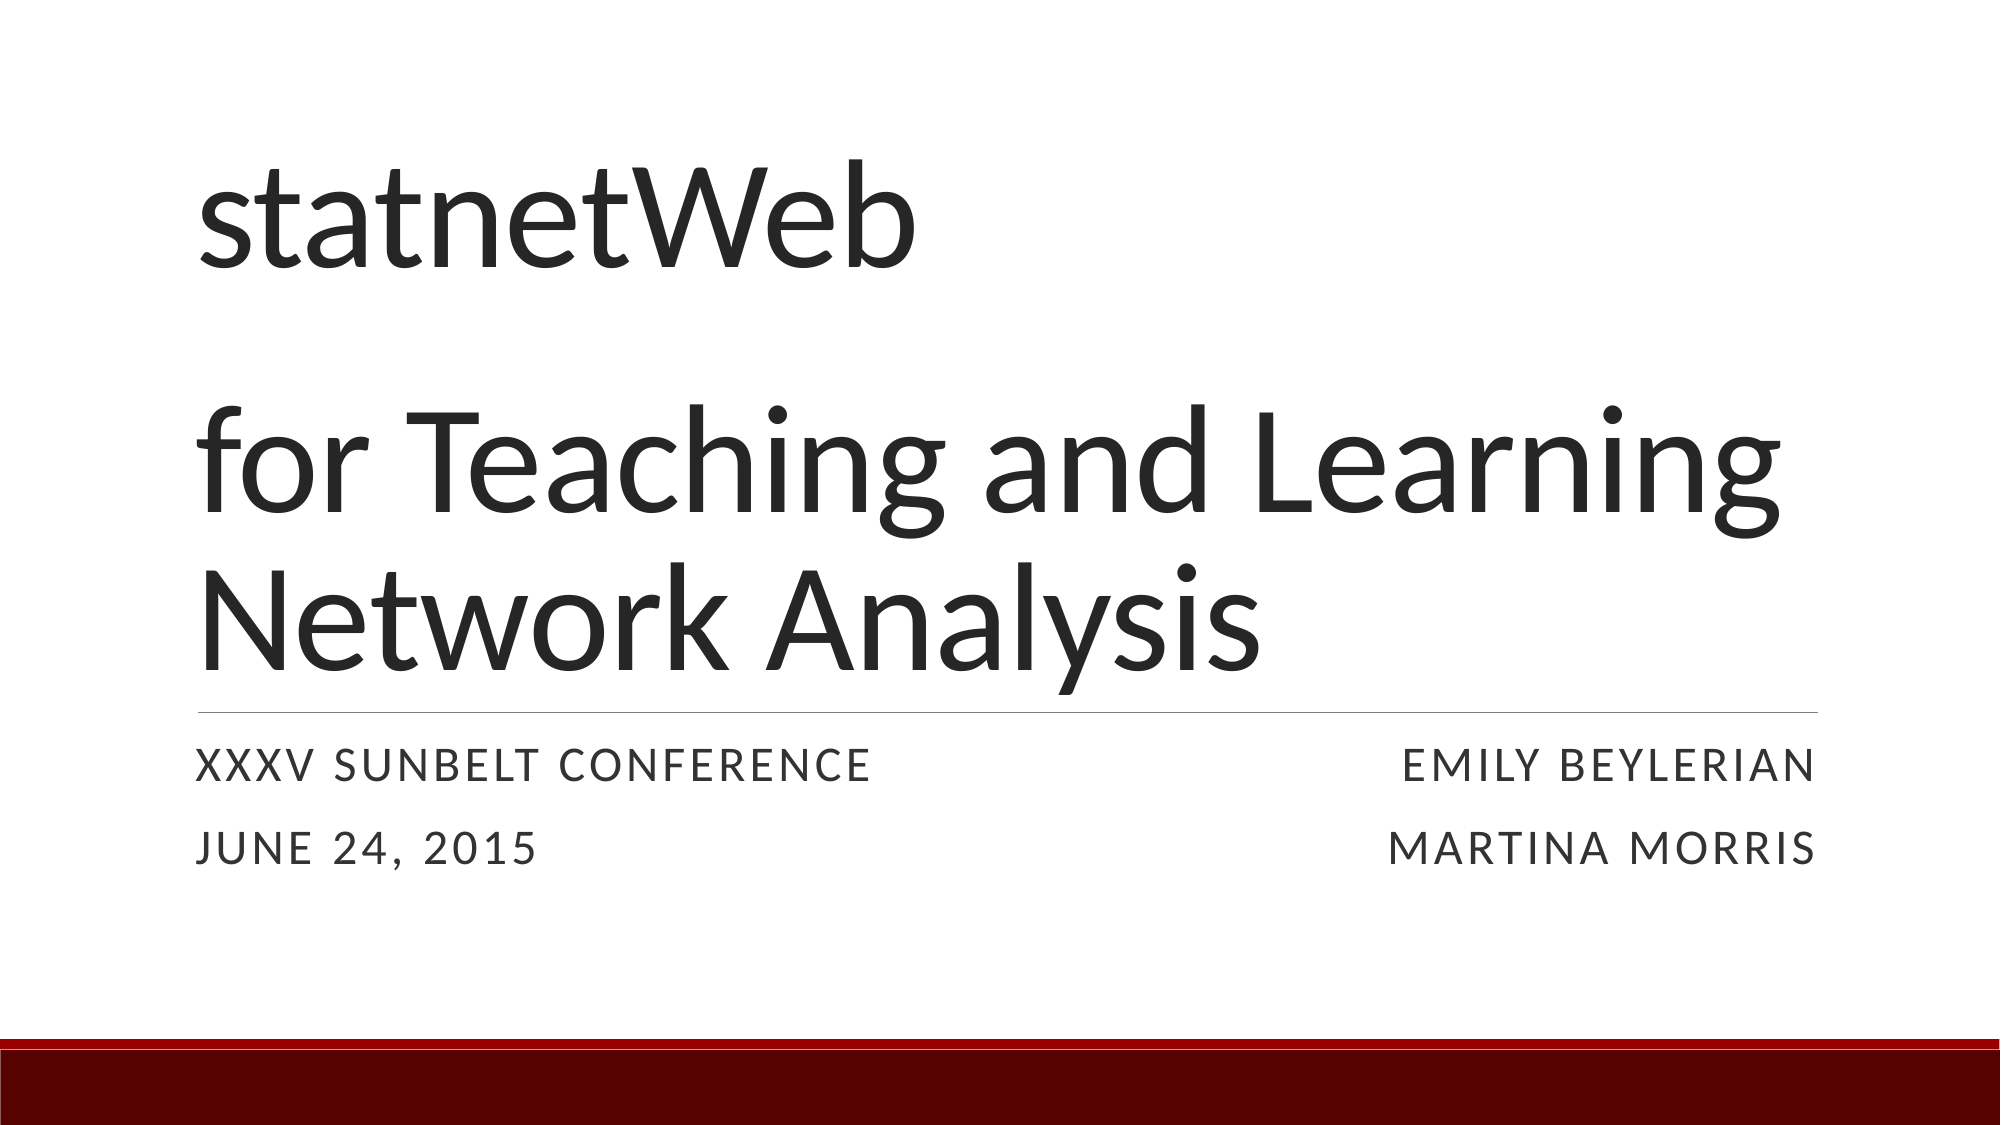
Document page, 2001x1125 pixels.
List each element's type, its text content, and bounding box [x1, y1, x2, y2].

text_box Emily Beylerian Martina Morris [1089, 730, 1830, 919]
subtitle XXXV Sunbelt conference June 24, 2015 [180, 730, 922, 919]
title statnetWeb for Teaching and Learning Network Analysis [180, 124, 1830, 710]
